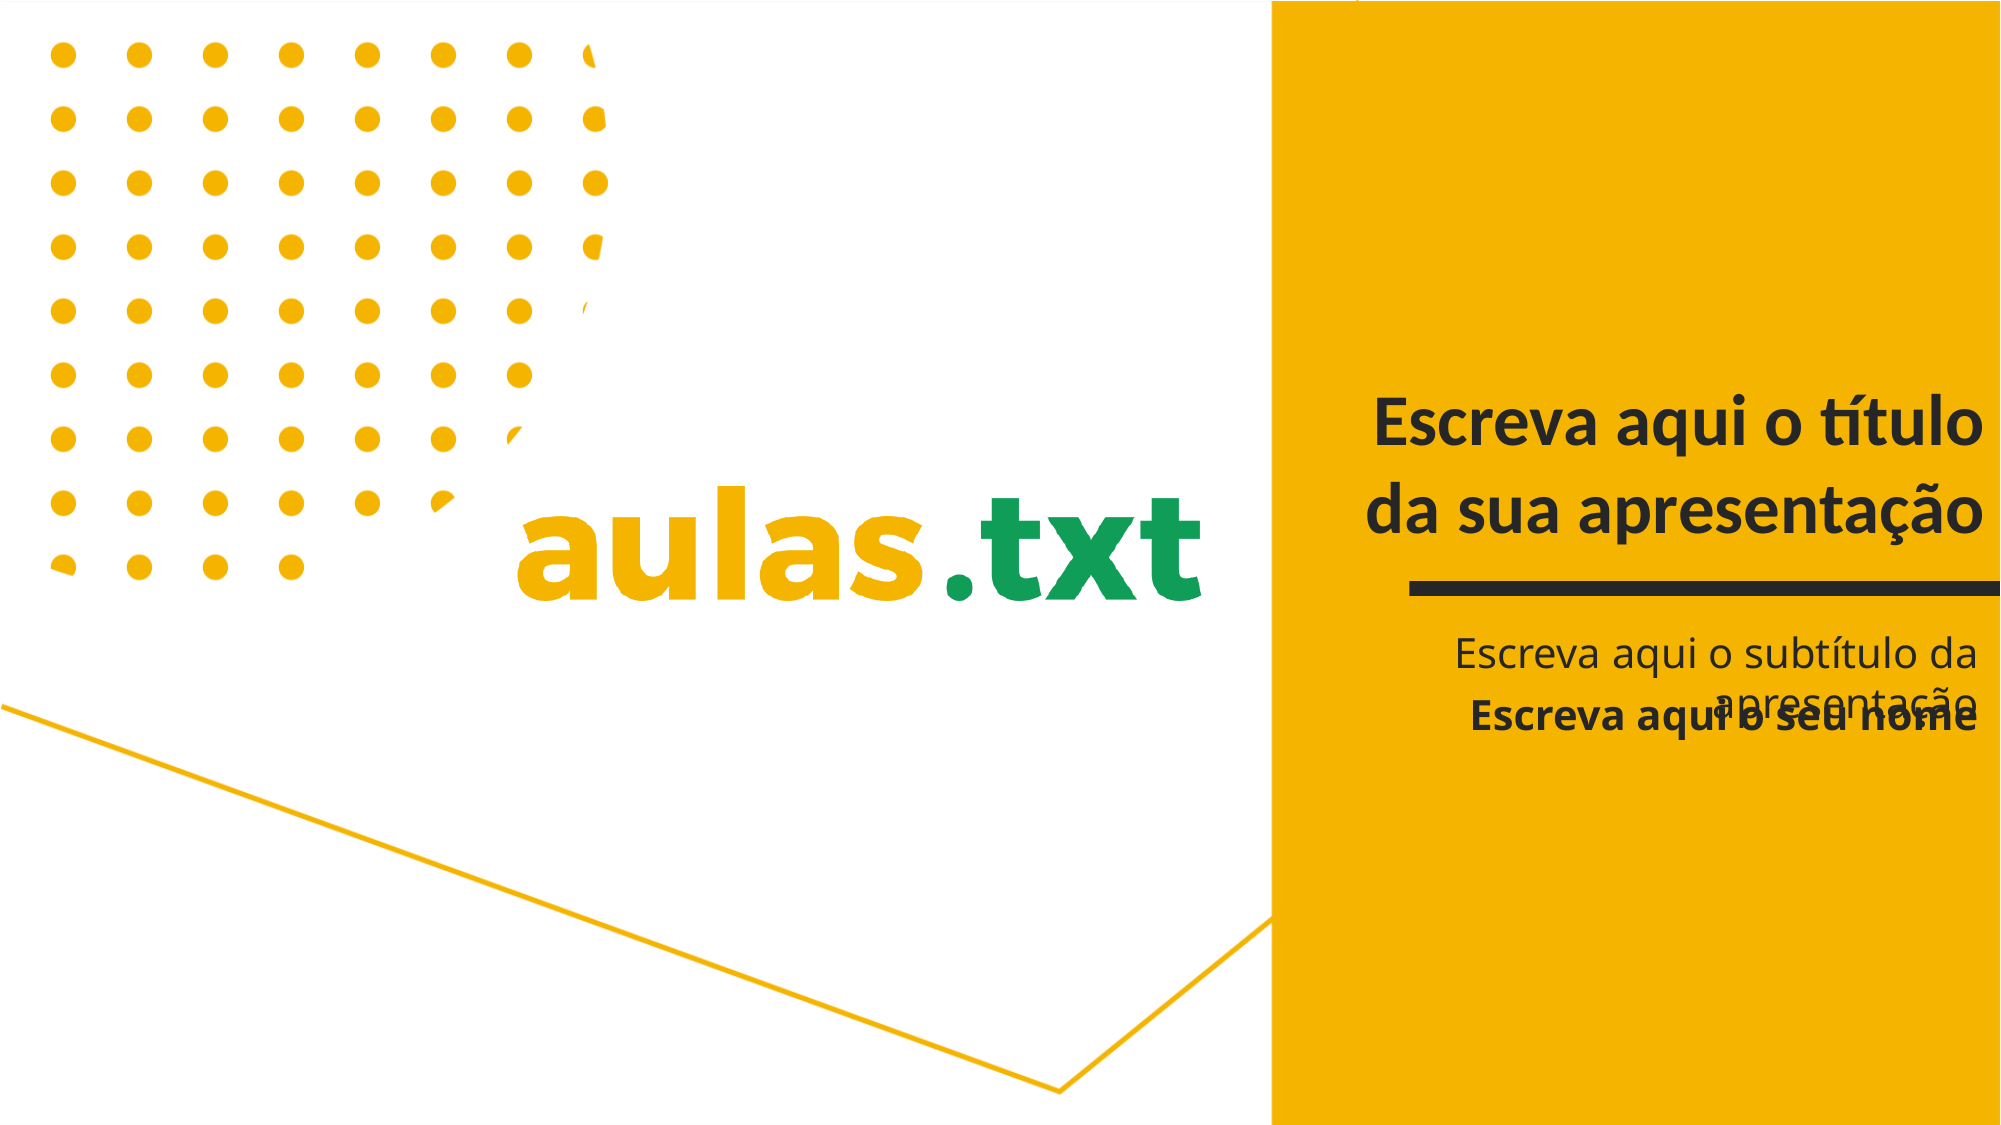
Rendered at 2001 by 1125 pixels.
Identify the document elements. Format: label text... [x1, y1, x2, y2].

text_box [1408, 580, 2000, 597]
text_box Escreva aqui o título da sua apresentação [1122, 365, 2000, 556]
text_box Escreva aqui o subtítulo da apresentação [1300, 619, 1994, 681]
picture [0, 0, 2001, 1125]
text_box Escreva aqui o seu nome [1268, 681, 1994, 746]
